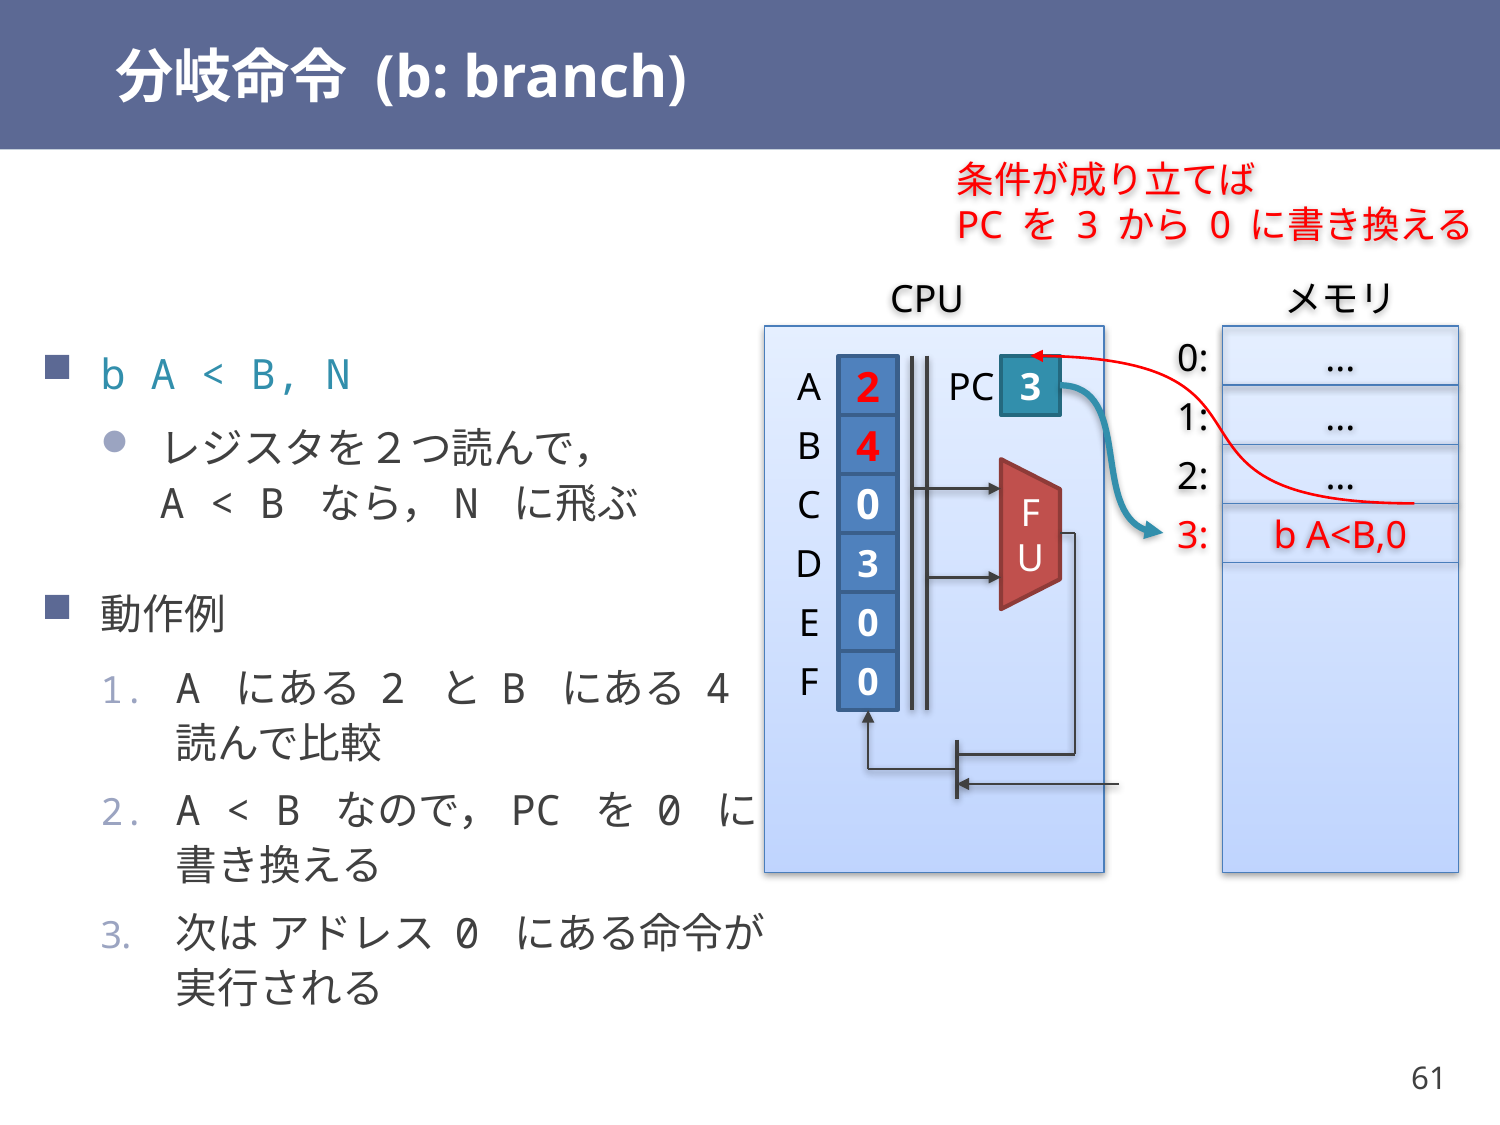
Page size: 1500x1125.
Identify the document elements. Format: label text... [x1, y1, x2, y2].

text_box 条件が成り立てば PC を 3 から 0 に書き換える [941, 148, 1500, 209]
text_box b A<B,0 [1301, 503, 1459, 563]
text_box 3 [999, 354, 1062, 417]
text_box 12 [961, 537, 1105, 780]
text_box 4 [836, 413, 900, 472]
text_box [1059, 385, 1143, 534]
text_box 0 [836, 649, 900, 712]
text_box … [1301, 444, 1459, 502]
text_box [1148, 237, 1297, 622]
text_box 0 [836, 590, 900, 649]
text_box 0 [836, 472, 900, 531]
title 分岐命令 (b: branch) [100, 0, 1500, 150]
list b A < B, N レジスタを２つ読んで， A < B なら，N に飛ぶ 動作例 A にある 2 と B にある 4 を 読んで比較 A < B なので，PC を 0 に 書き換える 次は アドレス 0 にある命令が 実行される [26, 274, 839, 1080]
text_box F [777, 649, 836, 712]
text_box メモリ [1301, 266, 1459, 325]
text_box D [777, 531, 836, 590]
text_box 3 [836, 531, 900, 590]
text_box A [777, 354, 836, 413]
text_box CPU [749, 266, 1105, 327]
text_box C [777, 472, 836, 531]
text_box ... [1301, 385, 1459, 443]
text_box 12 [860, 712, 1105, 804]
text_box B [777, 413, 836, 472]
text_box PC [940, 354, 999, 417]
text_box E [777, 590, 836, 649]
text_box [1222, 571, 1459, 873]
text_box ... [1301, 325, 1459, 384]
text_box 2 [836, 354, 900, 413]
text_box FU [998, 457, 1063, 612]
text_box [764, 332, 1105, 873]
